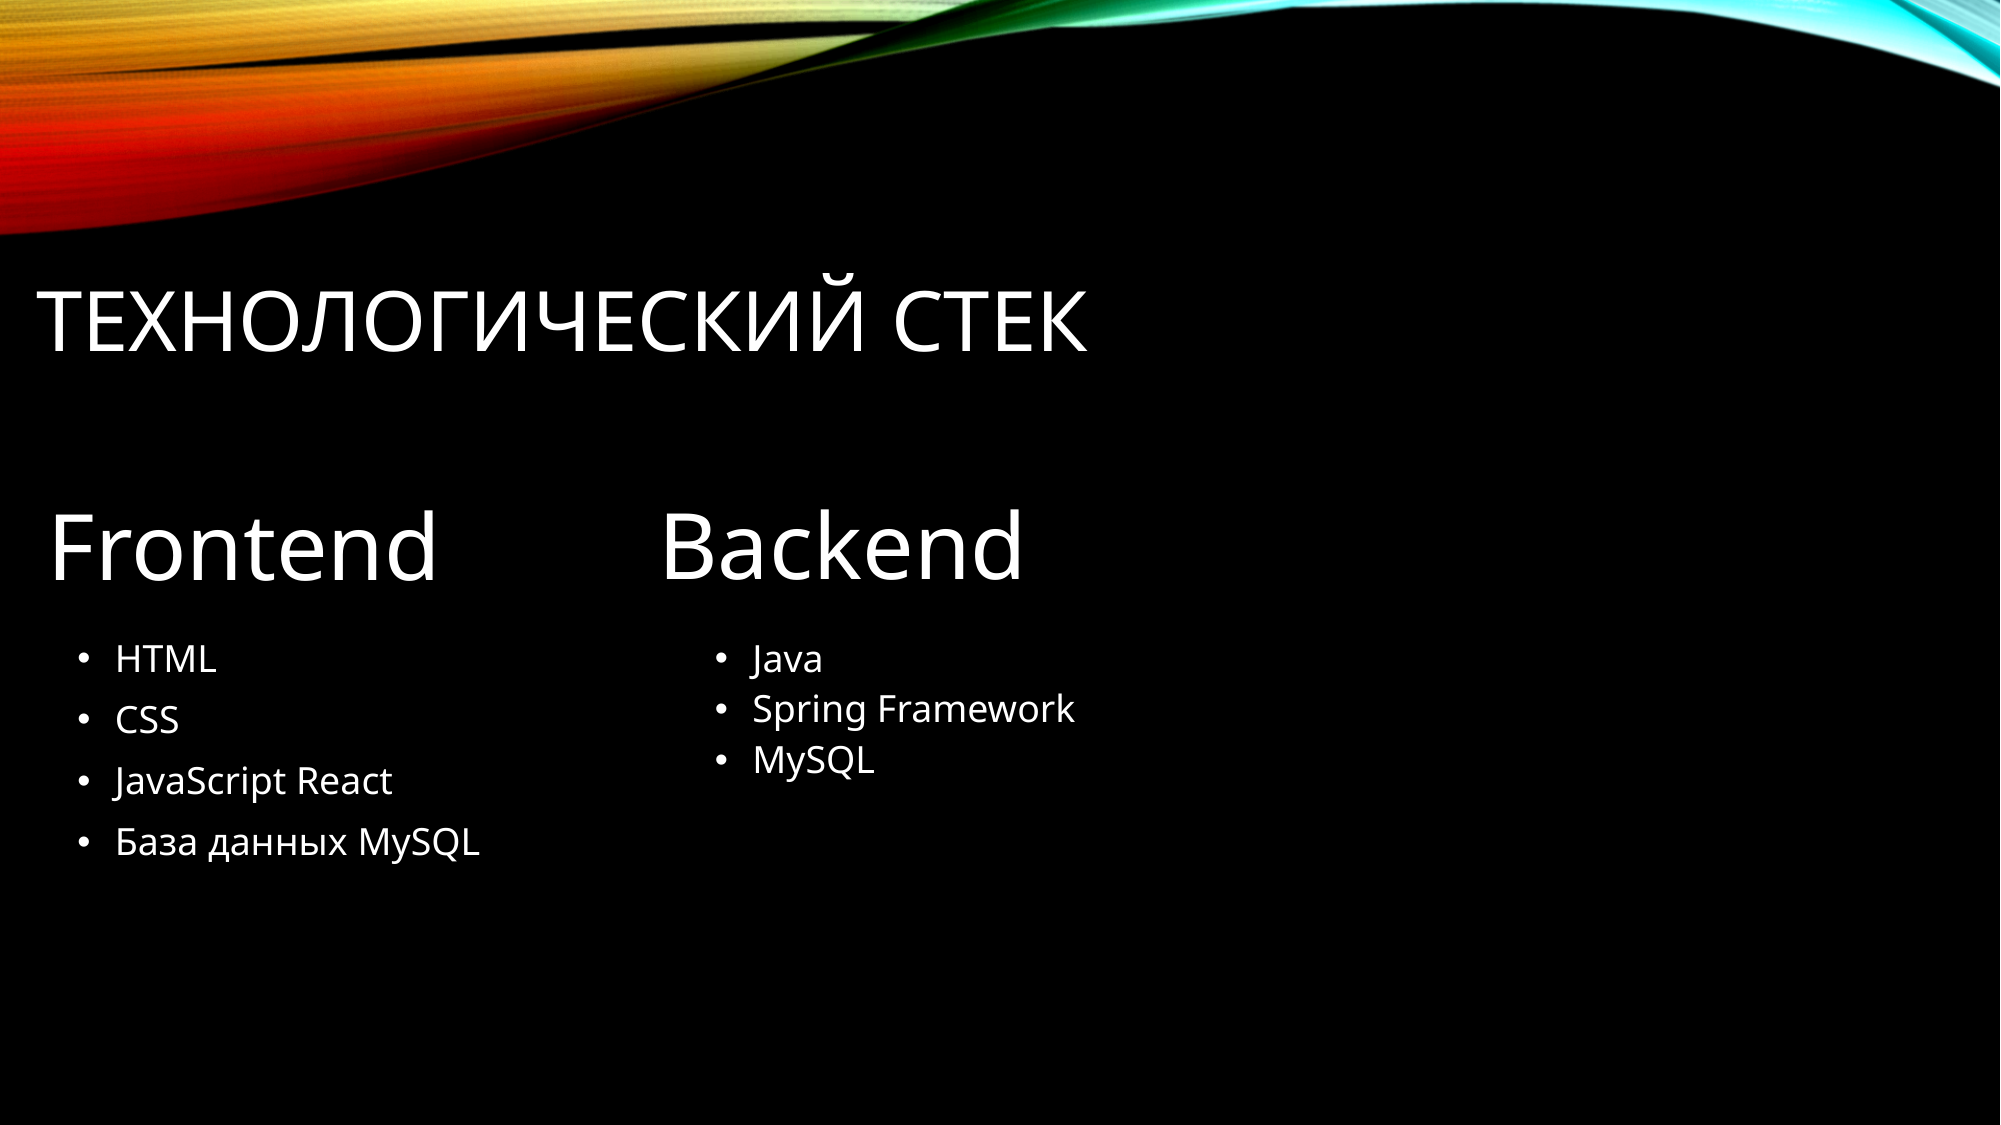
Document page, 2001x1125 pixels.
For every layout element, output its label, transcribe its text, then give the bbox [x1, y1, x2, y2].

text_box [625, 645, 743, 753]
text_box HTML CSS JavaScript React База данных MySQL [62, 632, 625, 925]
picture [0, 0, 2000, 237]
title Технологический стек [21, 93, 1727, 377]
list Java Spring Framework MySQL [625, 632, 1107, 842]
text_box Backend [643, 492, 1105, 590]
text_box Frontend [32, 494, 563, 668]
